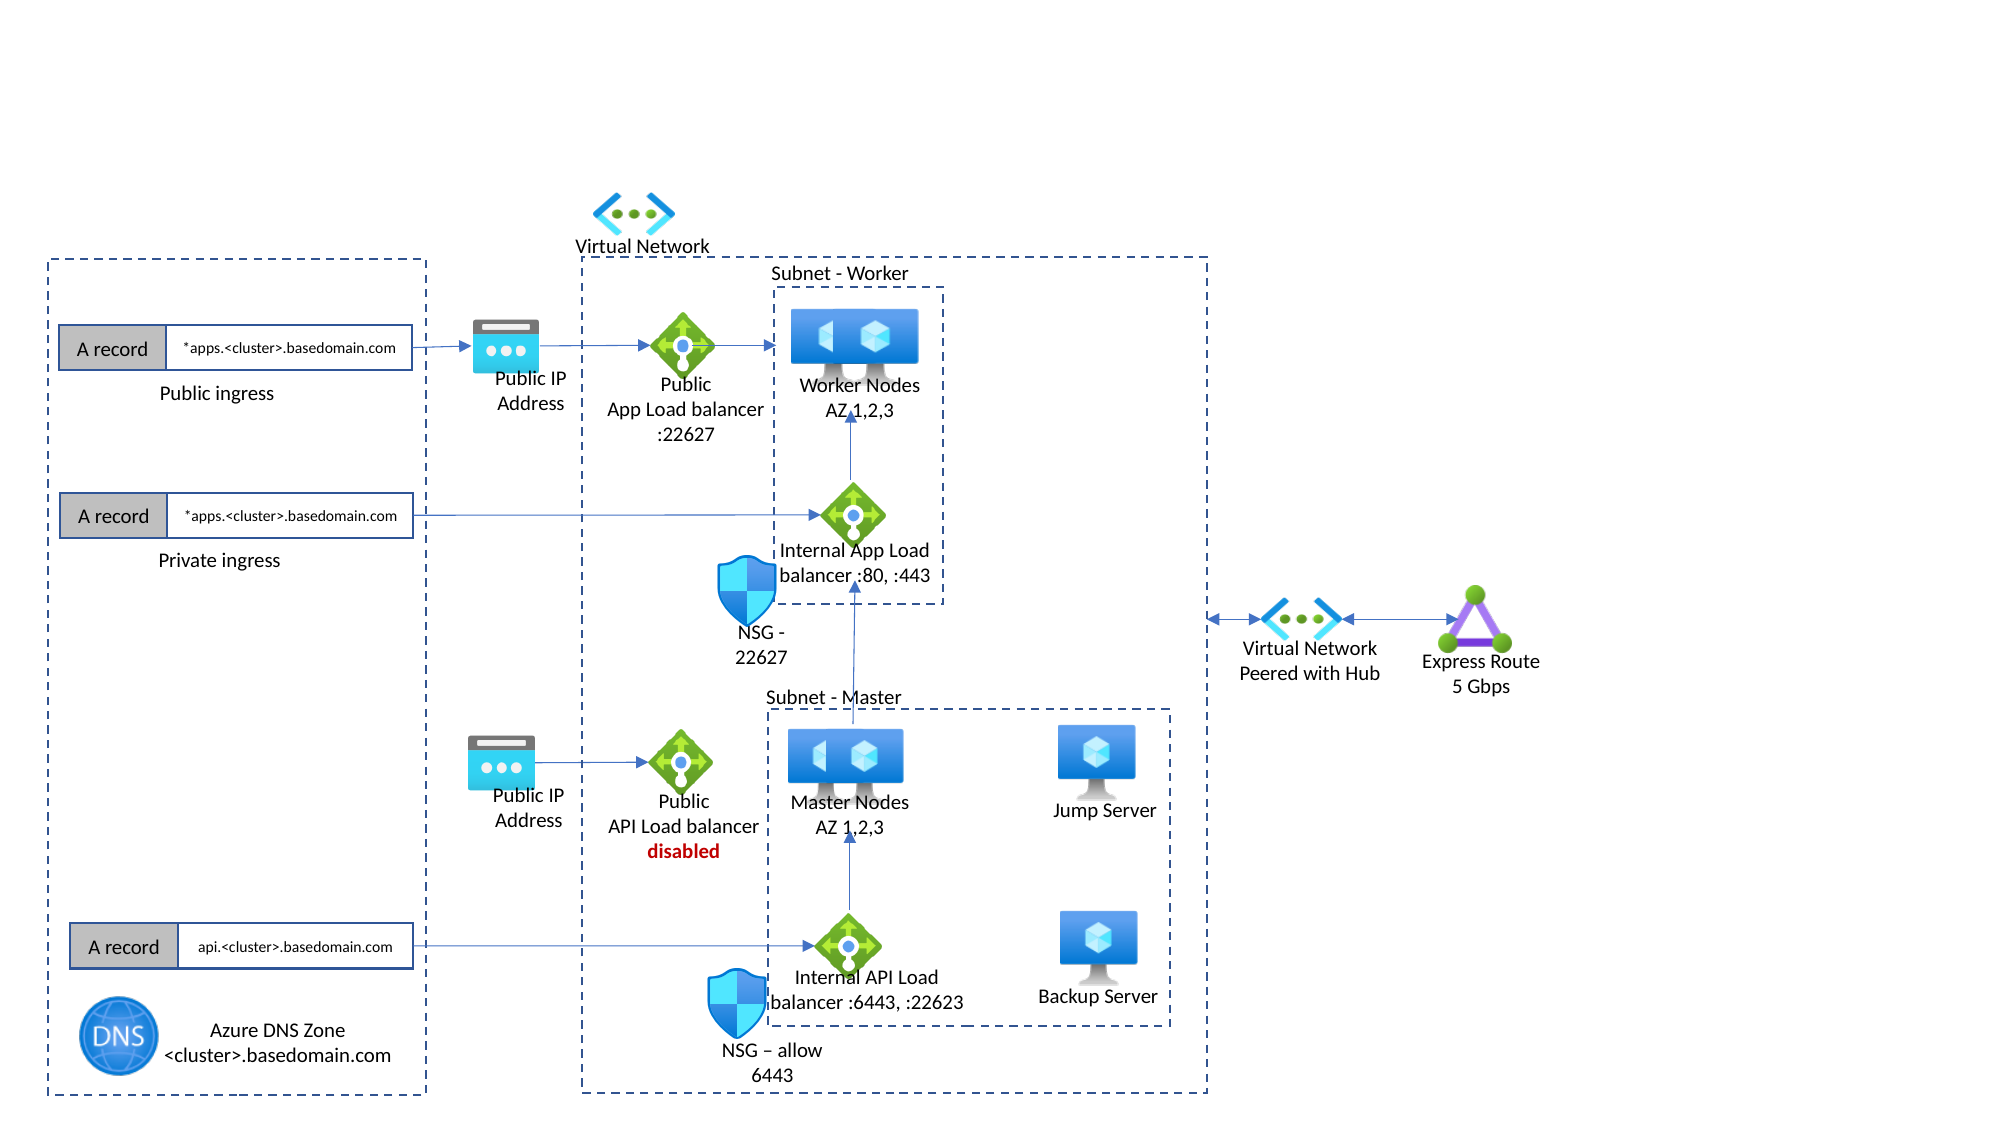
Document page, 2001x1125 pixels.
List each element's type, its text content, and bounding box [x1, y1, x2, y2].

text_box Public ingress [113, 371, 321, 416]
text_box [774, 728, 926, 831]
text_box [447, 311, 707, 445]
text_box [445, 727, 785, 863]
text_box Subnet - Master [730, 672, 852, 720]
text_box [58, 324, 413, 371]
text_box Private ingress [115, 538, 324, 583]
text_box [47, 258, 427, 1096]
text_box [767, 708, 1171, 1027]
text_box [77, 994, 410, 1078]
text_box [1219, 583, 1401, 686]
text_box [60, 492, 414, 538]
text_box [1377, 582, 1585, 691]
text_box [1021, 910, 1175, 1012]
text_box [852, 580, 856, 724]
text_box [551, 178, 734, 264]
text_box [581, 256, 1208, 1094]
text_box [701, 968, 841, 1080]
text_box Subnet - Master [856, 672, 938, 720]
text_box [1037, 724, 1174, 827]
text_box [707, 249, 961, 666]
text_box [749, 913, 985, 1008]
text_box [70, 923, 414, 969]
